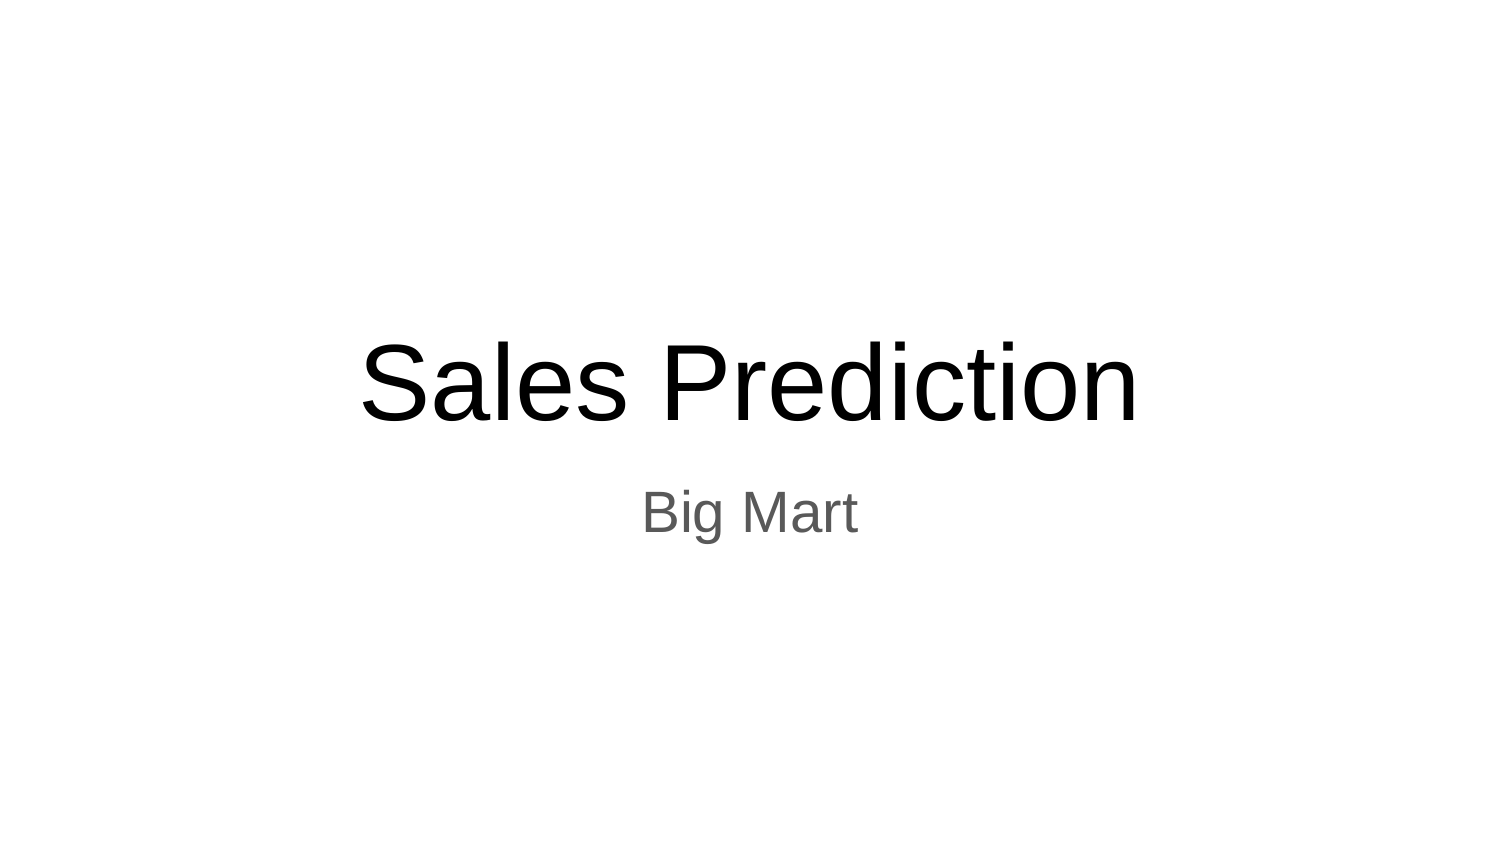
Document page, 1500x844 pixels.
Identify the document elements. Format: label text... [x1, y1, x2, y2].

subtitle Big Mart [51, 464, 1449, 595]
title Sales Prediction [51, 122, 1449, 459]
